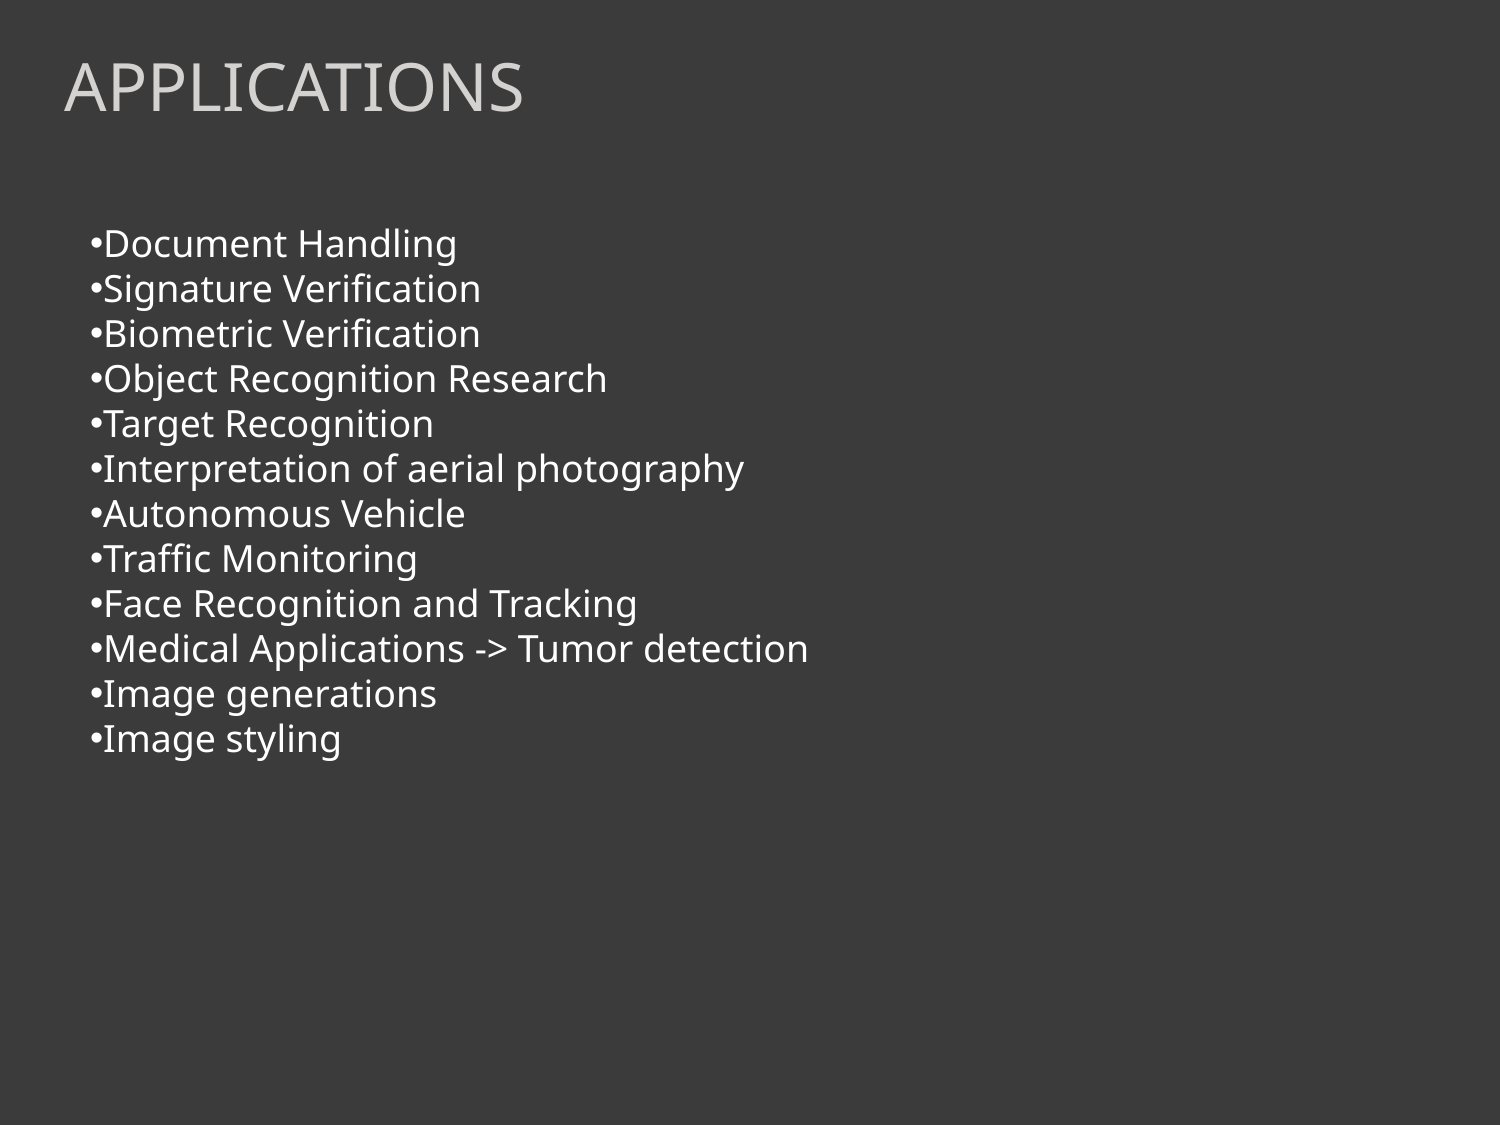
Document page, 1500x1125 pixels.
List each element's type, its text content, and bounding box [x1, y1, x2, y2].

text_box APPLICATIONS [49, 37, 1451, 225]
text_box Document Handling Signature Verification Biometric Verification Object Recognition Research Target Recognition Interpretation of aerial photography Autonomous Vehicle Traffic Monitoring Face Recognition and Tracking Medical Applications -> Tumor detection Image generations Image styling [75, 212, 1388, 993]
